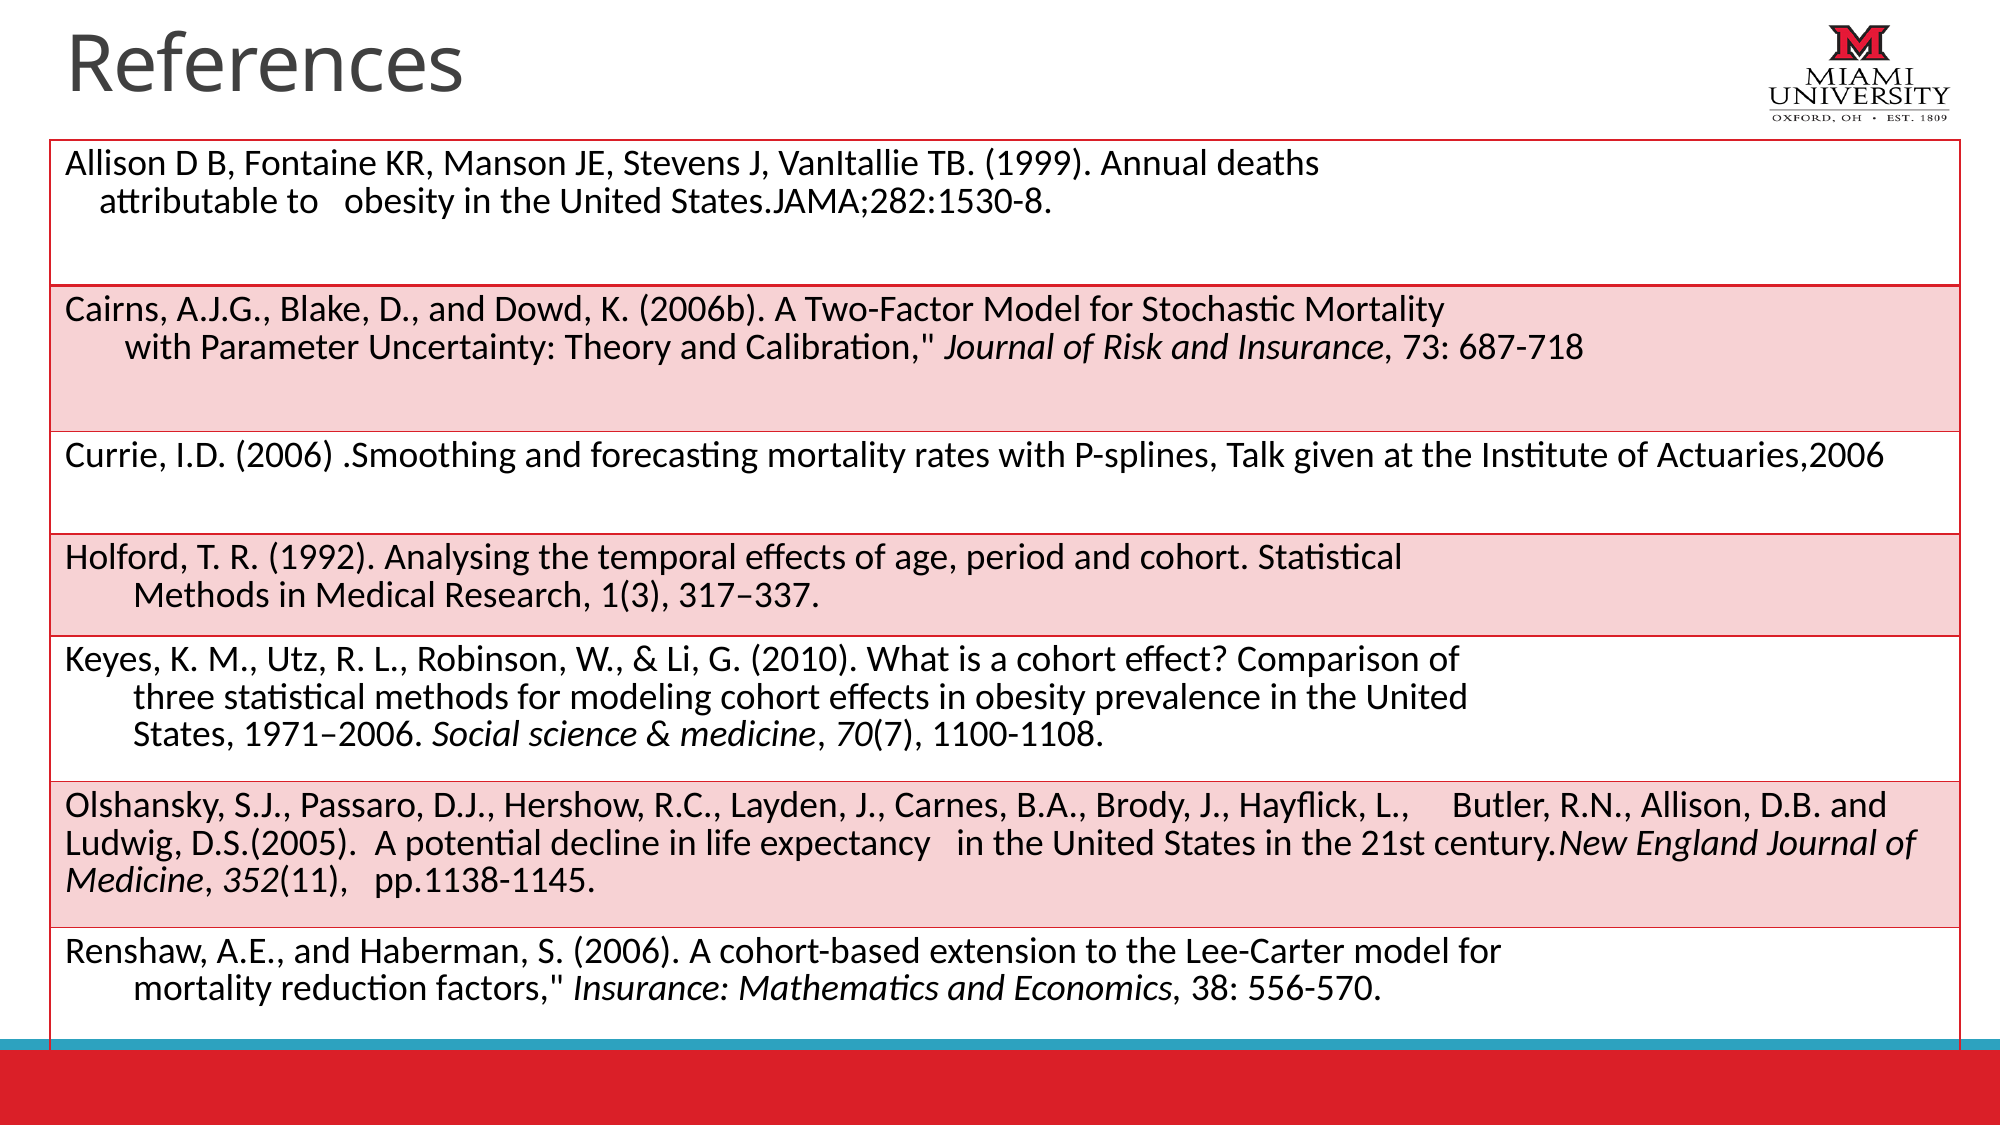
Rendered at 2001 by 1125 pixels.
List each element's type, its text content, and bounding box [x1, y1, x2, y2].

table_cell Olshansky, S.J., Passaro, D.J., Hershow, R.C., Layden, J., Carnes, B.A., Brody, J., Hayflick, L., Butler, R.N., Allison, D.B. and Ludwig, D.S.(2005). A potential decline in life expectancy in the United States in the 21st century.New England Journal of Medicine, 352(11), pp.1138-1145. [51, 782, 1959, 927]
table_cell Holford, T. R. (1992). Analysing the temporal effects of age, period and cohort. Statistical Methods in Medical Research, 1(3), 317–337. [51, 535, 1959, 635]
table_cell Keyes, K. M., Utz, R. L., Robinson, W., & Li, G. (2010). What is a cohort effect? Comparison of three statistical methods for modeling cohort effects in obesity prevalence in the United States, 1971–2006. Social science & medicine, 70(7), 1100-1108. [51, 637, 1959, 781]
table_header Allison D B, Fontaine KR, Manson JE, Stevens J, VanItallie TB. (1999). Annual deaths attributable to obesity in the United States.JAMA;282:1530-8. [51, 141, 1959, 284]
title References [50, 19, 1701, 115]
table_cell Renshaw, A.E., and Haberman, S. (2006). A cohort-based extension to the Lee-Carter model for mortality reduction factors," Insurance: Mathematics and Economics, 38: 556-570. [51, 928, 1959, 1072]
table_cell Currie, I.D. (2006) .Smoothing and forecasting mortality rates with P-splines, Talk given at the Institute of Actuaries,2006 [51, 432, 1959, 533]
picture [1759, 18, 1961, 126]
table_cell Cairns, A.J.G., Blake, D., and Dowd, K. (2006b). A Two-Factor Model for Stochastic Mortality with Parameter Uncertainty: Theory and Calibration," Journal of Risk and Insurance, 73: 687-718 [51, 287, 1959, 431]
